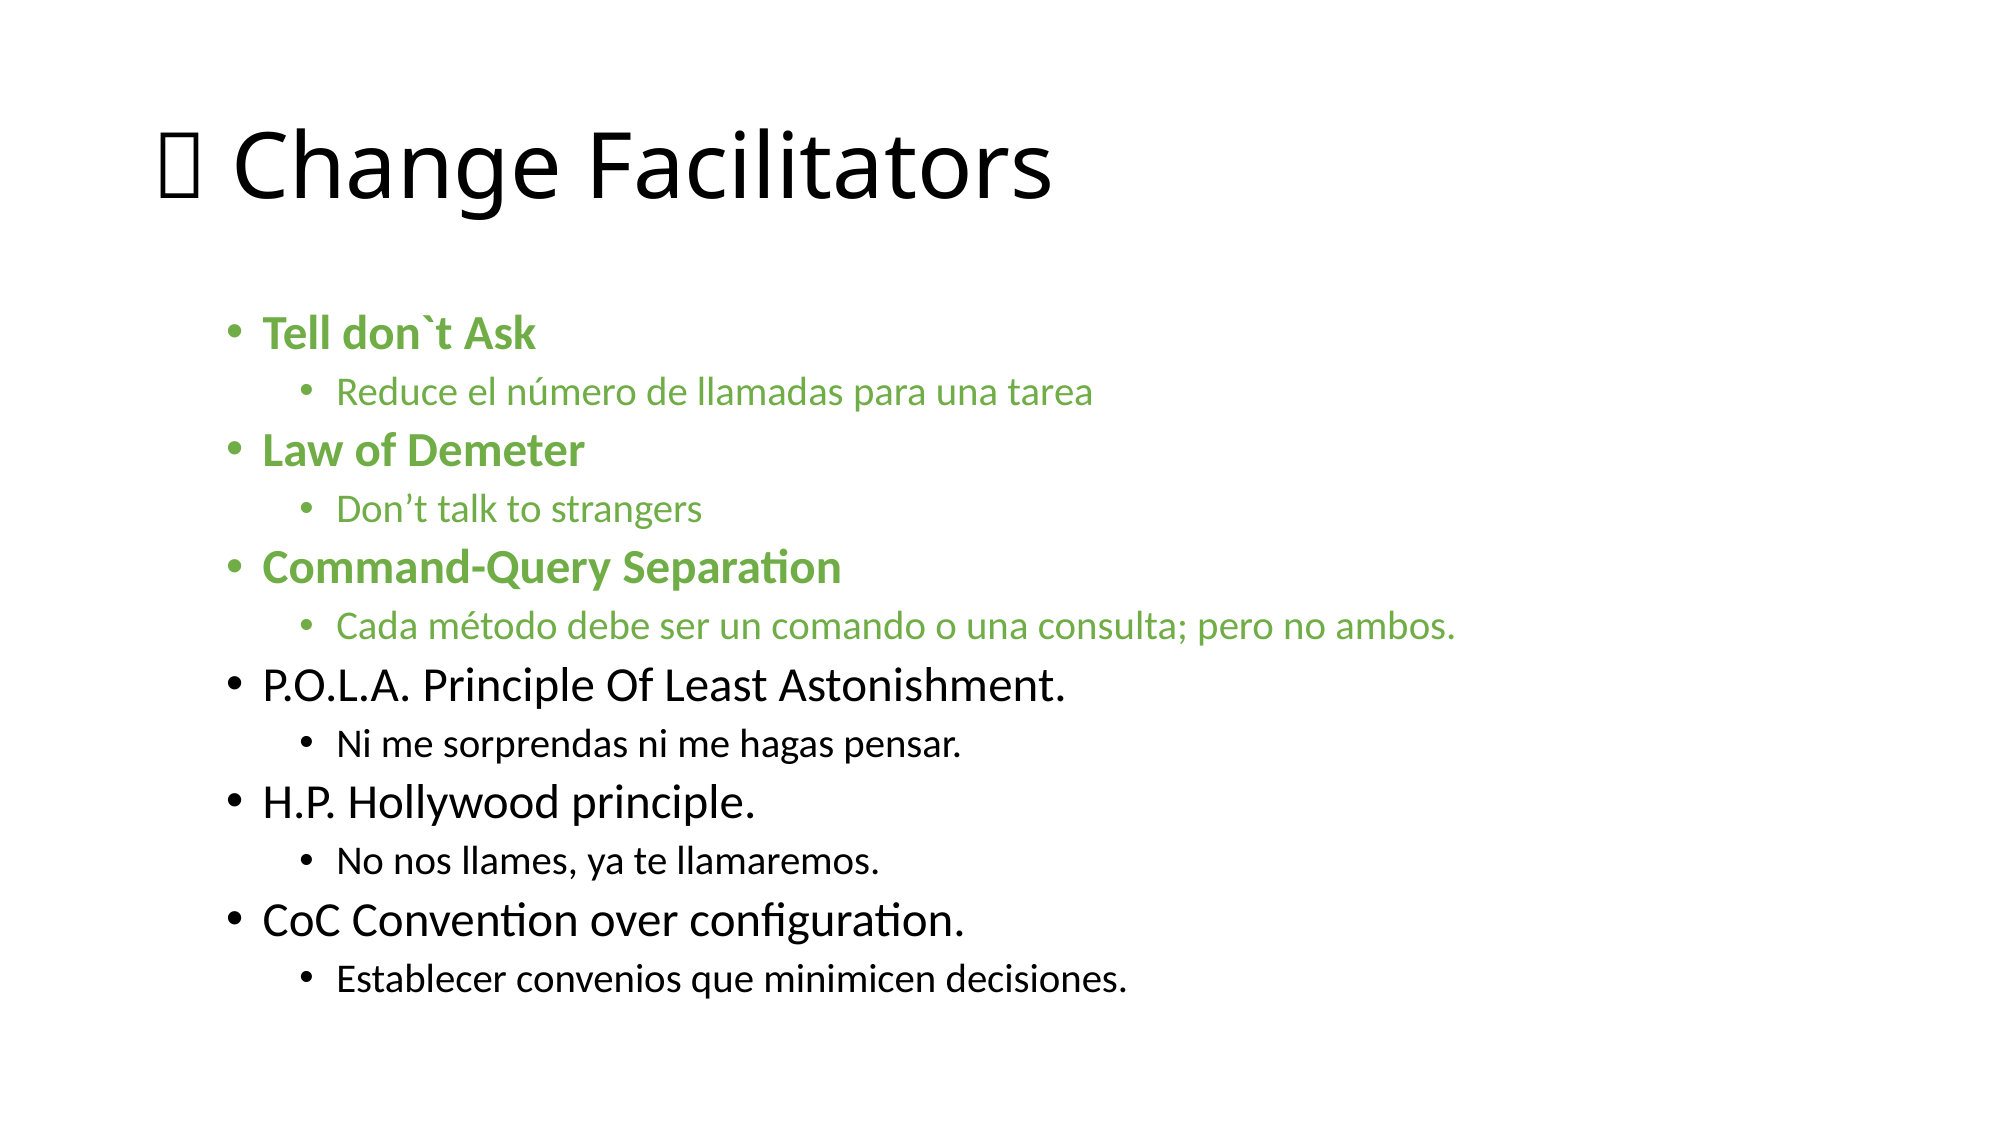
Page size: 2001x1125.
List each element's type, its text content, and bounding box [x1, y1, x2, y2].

list Tell don`t Ask Reduce el número de llamadas para una tarea Law of Demeter Don’t talk to strangers Command-Query Separation Cada método debe ser un comando o una consulta; pero no ambos. P.O.L.A. Principle Of Least Astonishment. Ni me sorprendas ni me hagas pensar. H.P. Hollywood principle. No nos llames, ya te llamaremos. CoC Convention over configuration. Establecer convenios que minimicen decisiones. [137, 299, 1863, 1014]
title ✅ Change Facilitators [137, 59, 1863, 278]
